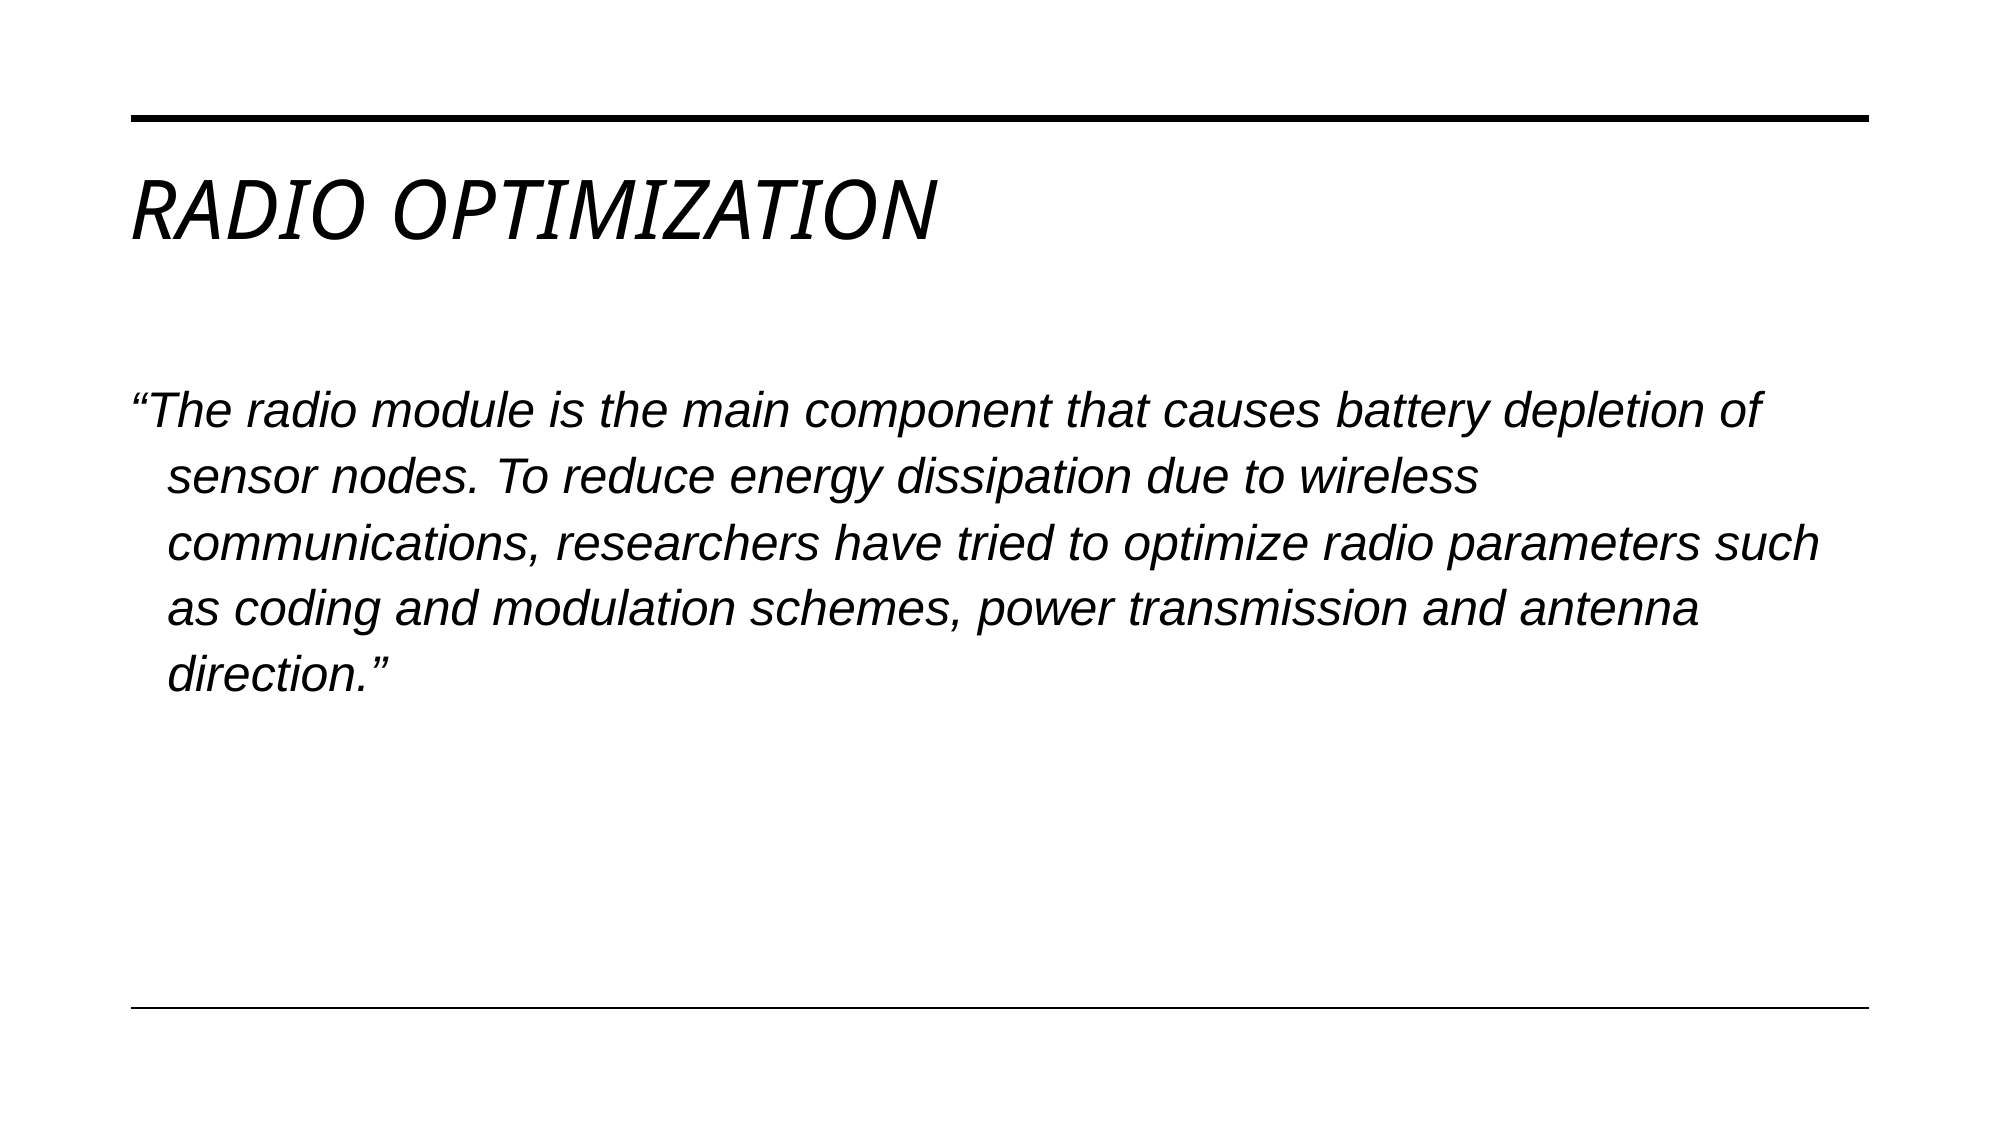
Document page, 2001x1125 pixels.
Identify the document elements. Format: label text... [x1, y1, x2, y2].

list “The radio module is the main component that causes battery depletion of sensor nodes. To reduce energy dissipation due to wireless communications, researchers have tried to optimize radio parameters such as coding and modulation schemes, power transmission and antenna direction.” [114, 364, 1869, 978]
title Radio optimization [114, 149, 1869, 364]
